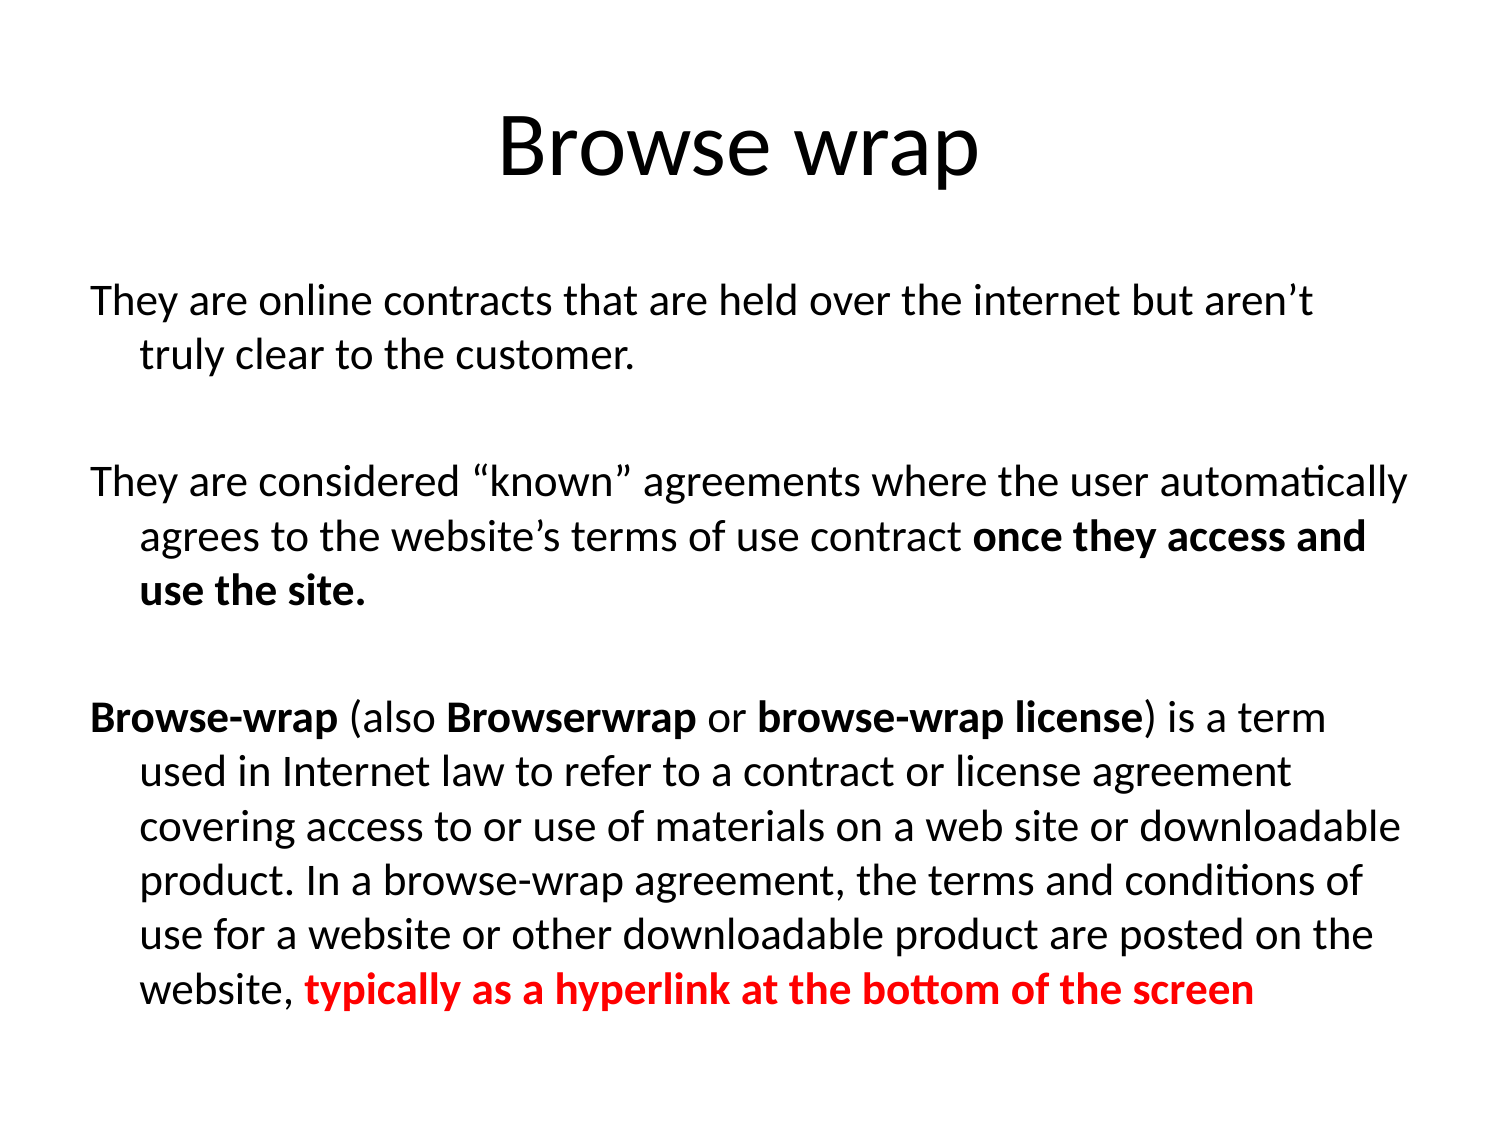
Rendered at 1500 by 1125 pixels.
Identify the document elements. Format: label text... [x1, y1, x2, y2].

list They are online contracts that are held over the internet but aren’t truly clear to the customer. They are considered “known” agreements where the user automatically agrees to the website’s terms of use contract once they access and use the site. Browse-wrap (also Browserwrap or browse-wrap license) is a term used in Internet law to refer to a contract or license agreement covering access to or use of materials on a web site or downloadable product. In a browse-wrap agreement, the terms and conditions of use for a website or other downloadable product are posted on the website, typically as a hyperlink at the bottom of the screen [75, 262, 1425, 1075]
title Browse wrap [75, 45, 1425, 233]
